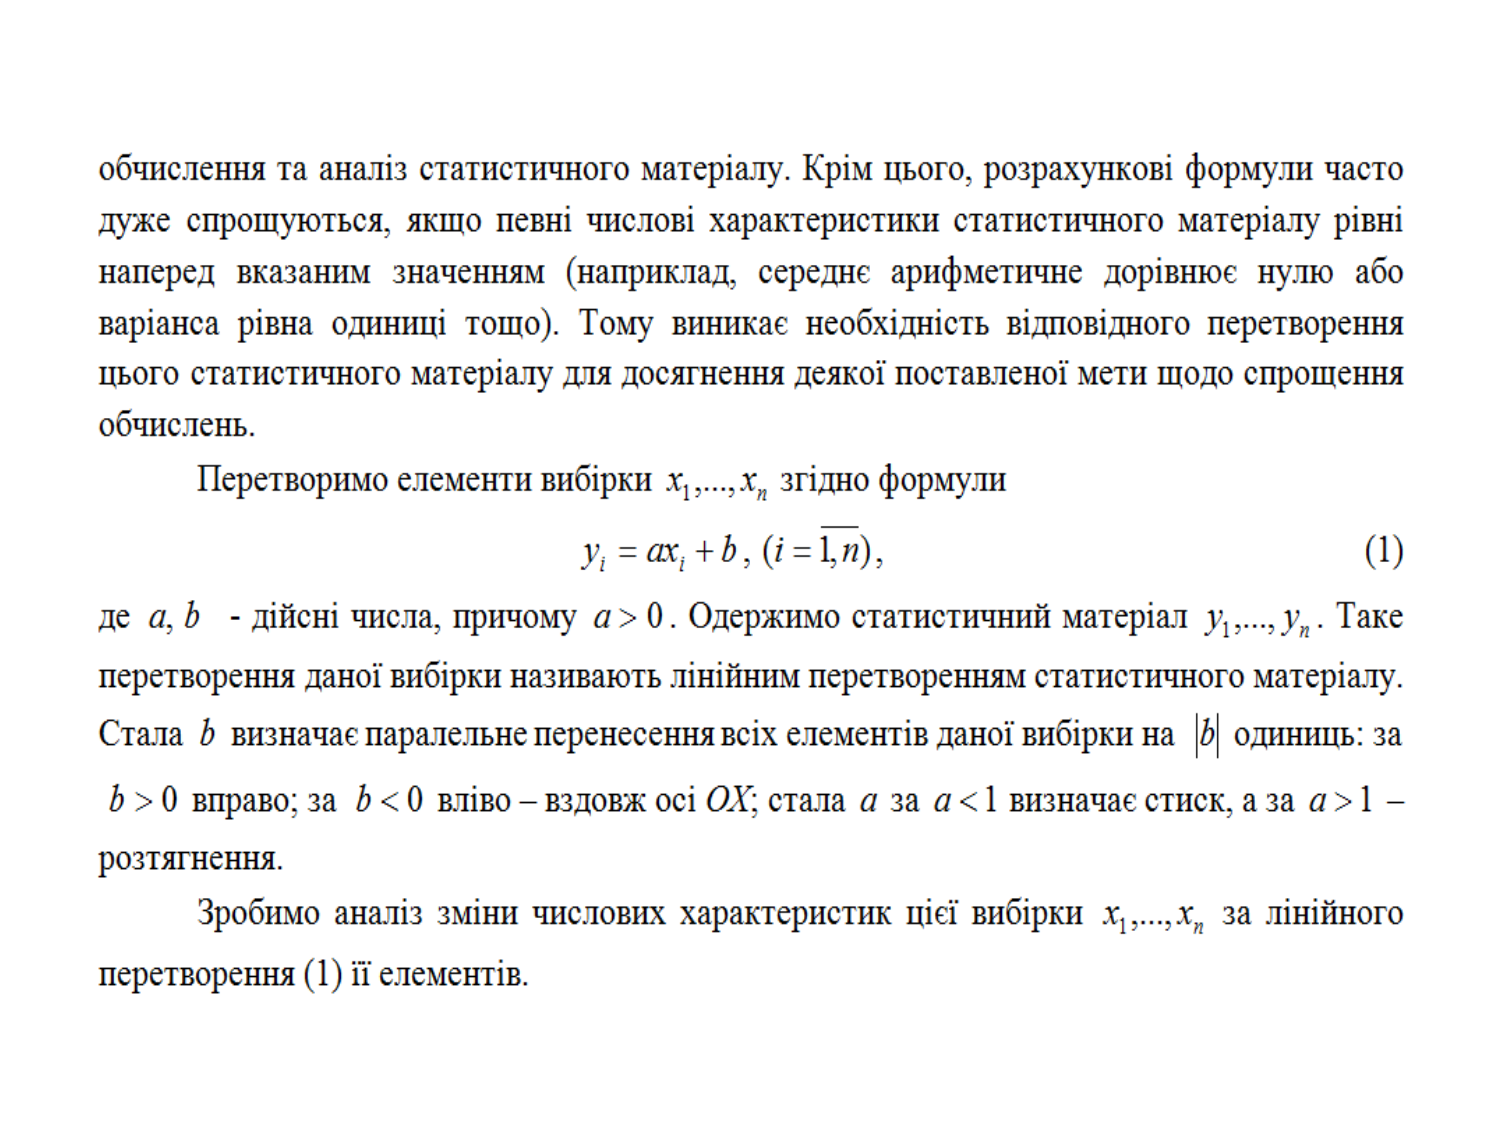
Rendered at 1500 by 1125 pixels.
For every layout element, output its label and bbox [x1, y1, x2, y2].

list [74, 148, 1426, 1005]
